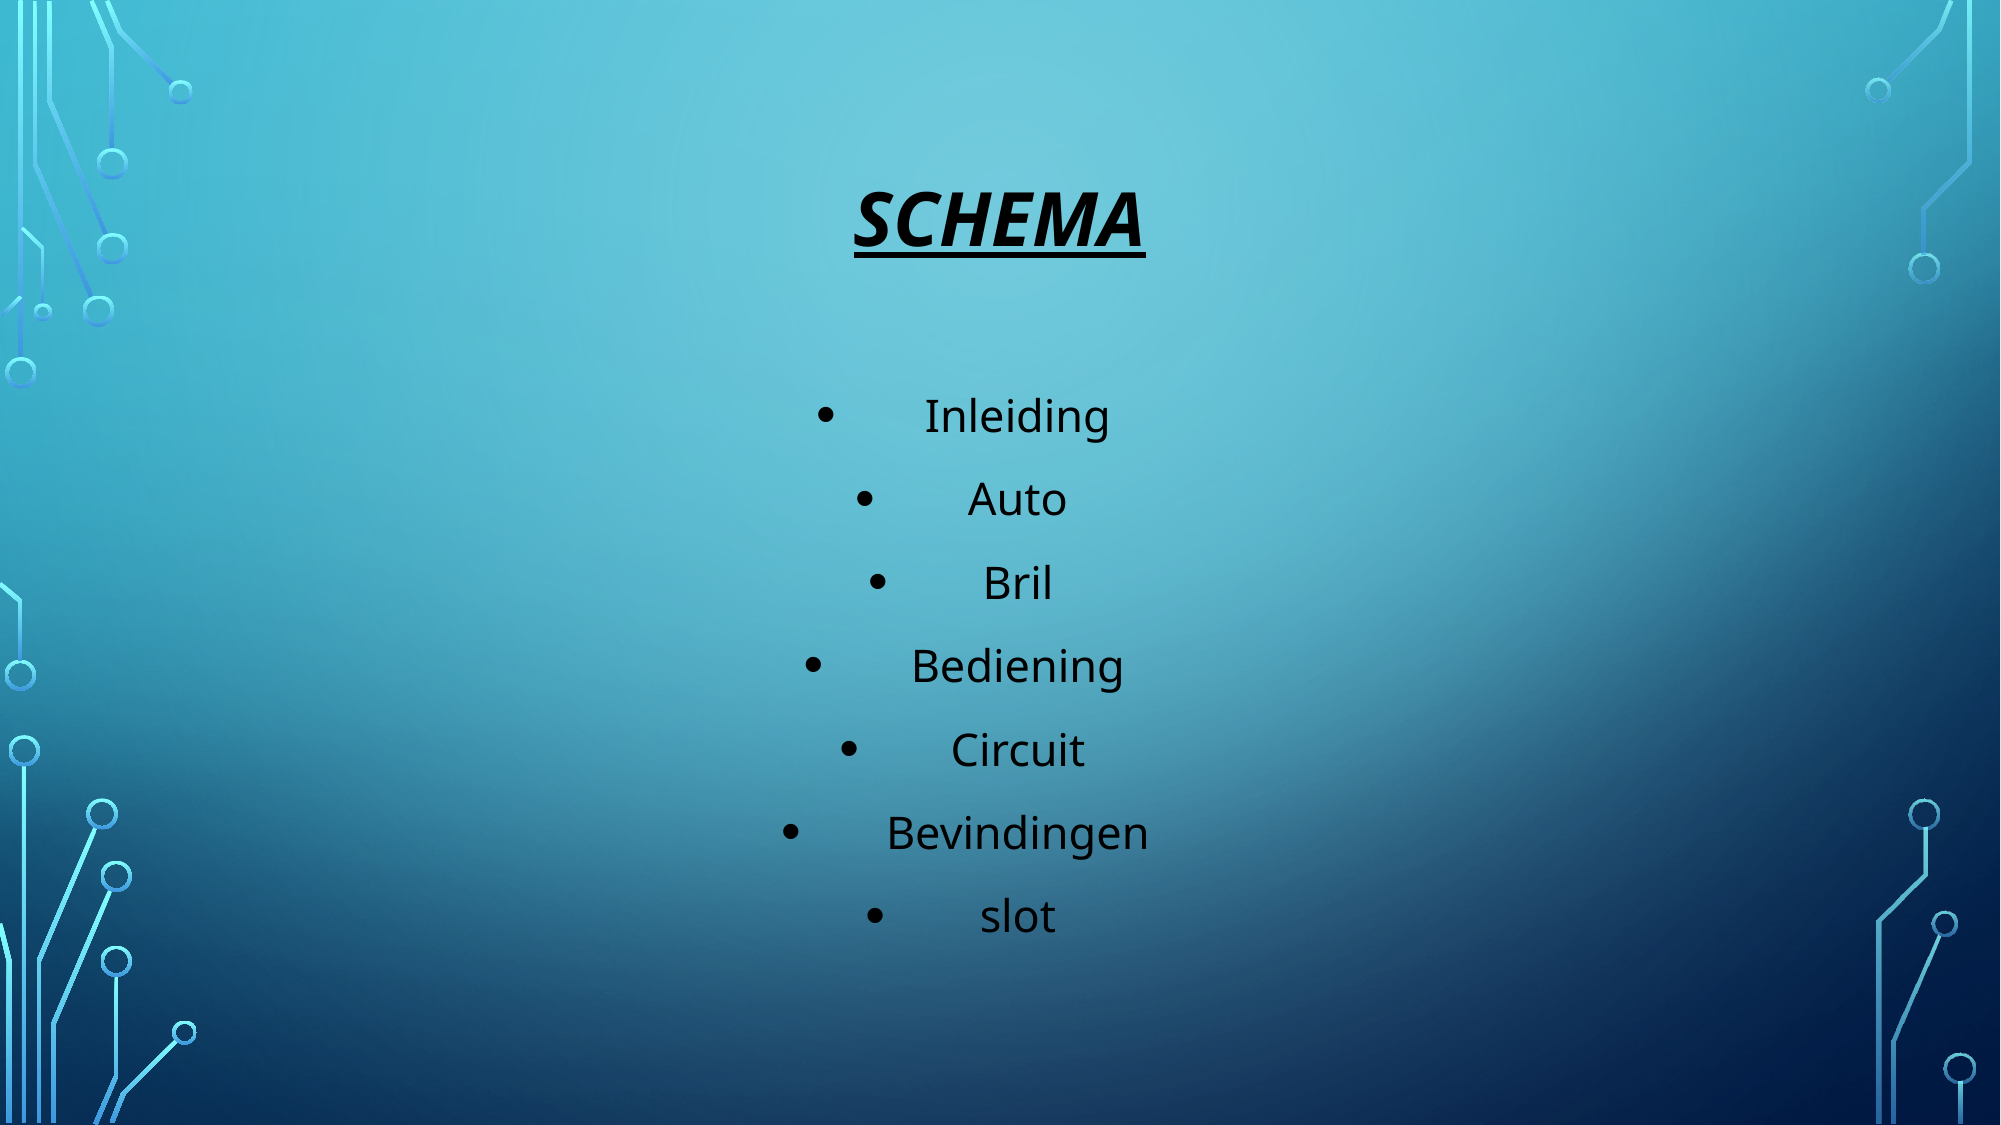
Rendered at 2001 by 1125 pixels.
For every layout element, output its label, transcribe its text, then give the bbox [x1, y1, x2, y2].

title schema [187, 101, 1813, 344]
list Inleiding Auto Bril Bediening Circuit Bevindingen slot [187, 369, 1813, 950]
